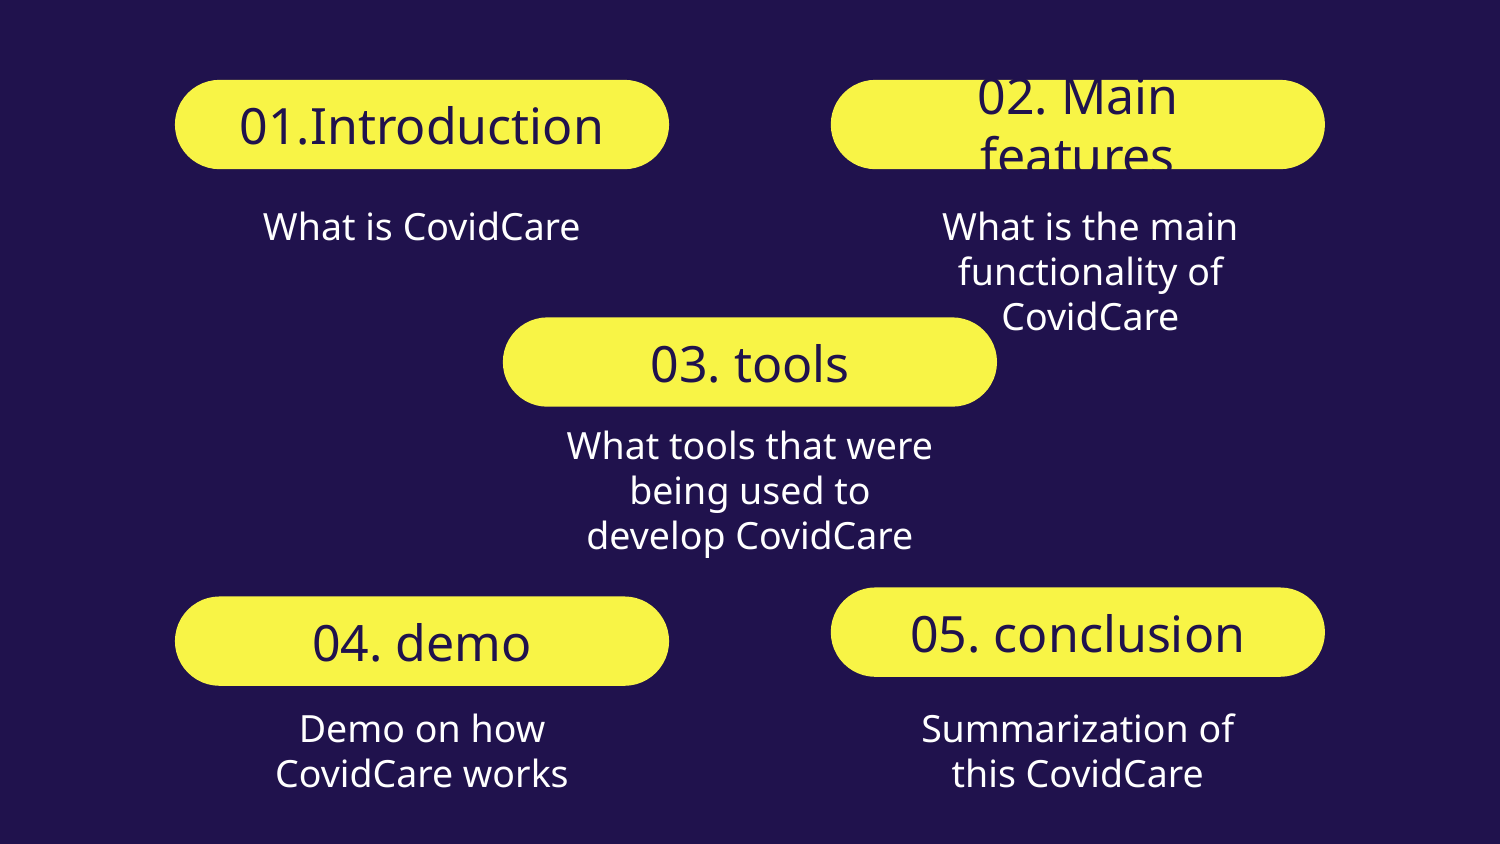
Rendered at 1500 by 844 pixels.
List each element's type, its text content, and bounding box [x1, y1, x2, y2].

subtitle What is CovidCare [216, 188, 629, 285]
subtitle 05. conclusion [859, 596, 1297, 668]
subtitle What tools that were being used to develop CovidCare [544, 406, 956, 504]
text_box [830, 587, 1325, 677]
subtitle Summarization of this CovidCare [872, 690, 1284, 787]
subtitle 04. demo [203, 605, 641, 677]
subtitle 02. Main features [859, 88, 1297, 161]
text_box [174, 79, 670, 170]
subtitle 03. tools [531, 326, 969, 398]
subtitle Demo on how CovidCare works [216, 690, 629, 787]
text_box [174, 596, 670, 686]
text_box [502, 317, 998, 407]
text_box [830, 79, 1325, 170]
subtitle What is the main functionality of CovidCare [884, 188, 1297, 285]
subtitle 01.Introduction [203, 88, 641, 161]
